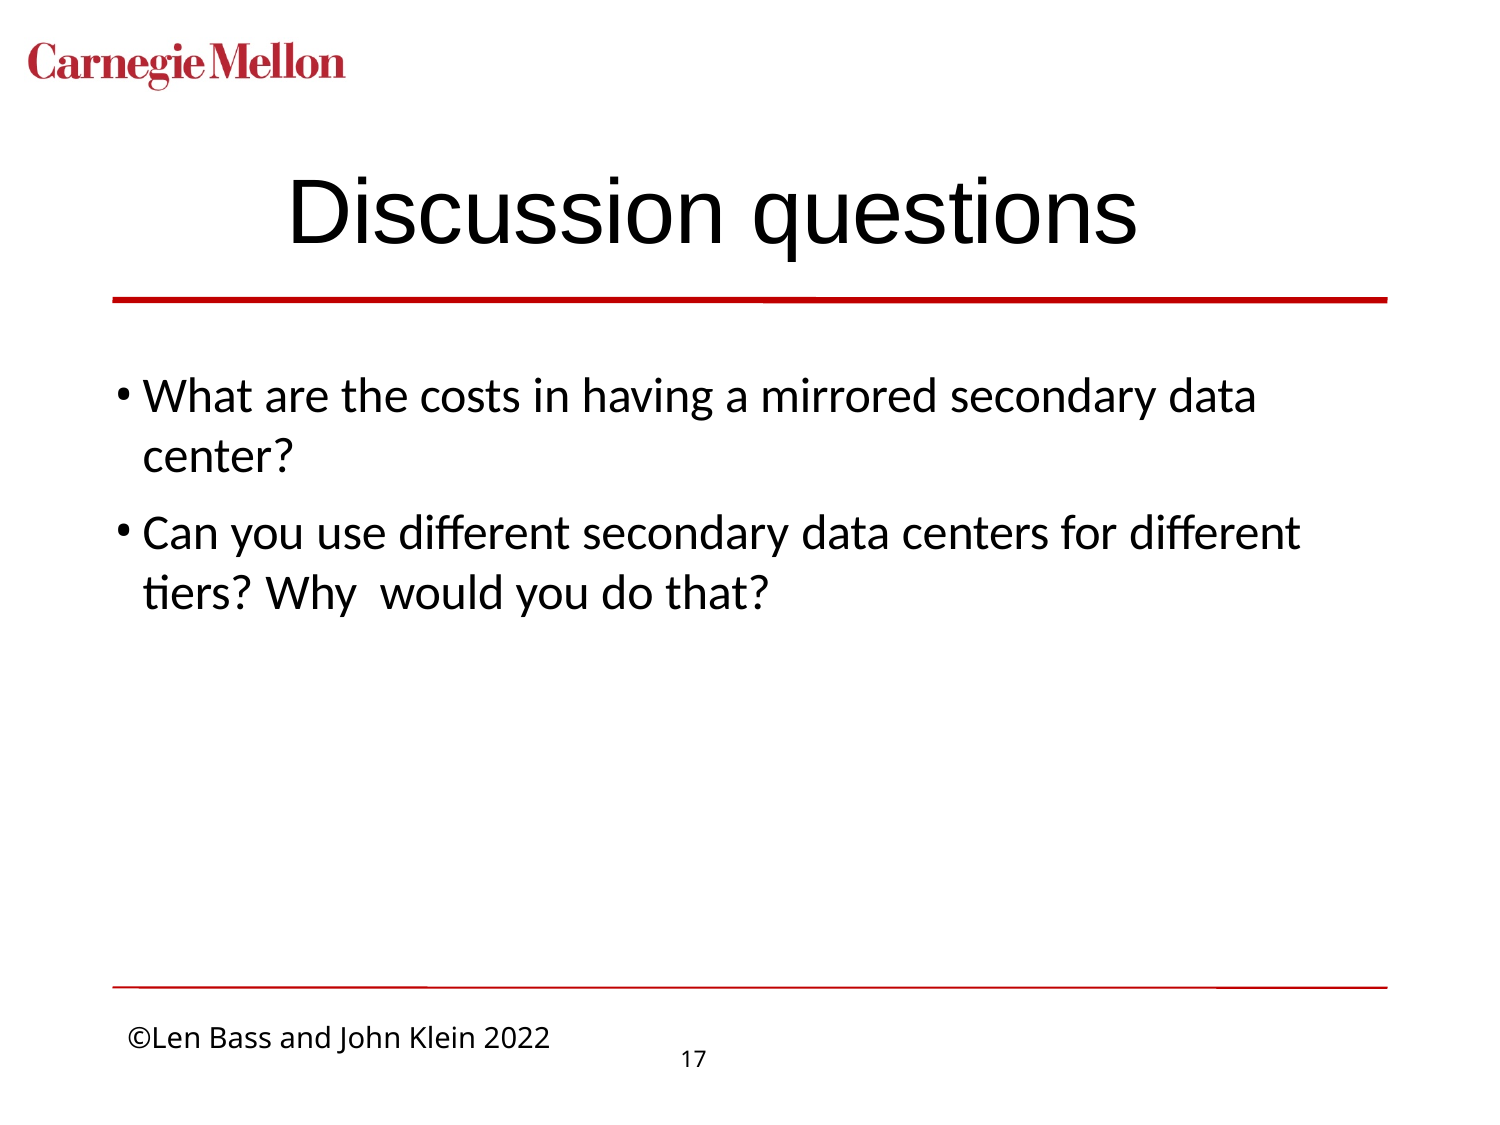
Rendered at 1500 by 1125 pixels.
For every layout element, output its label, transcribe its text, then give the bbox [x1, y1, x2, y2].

title Discussion questions [262, 111, 1162, 302]
picture [24, 37, 349, 92]
text_box What are the costs in having a mirrored secondary data center? Can you use different secondary data centers for different tiers? Why would you do that? [112, 350, 1368, 620]
